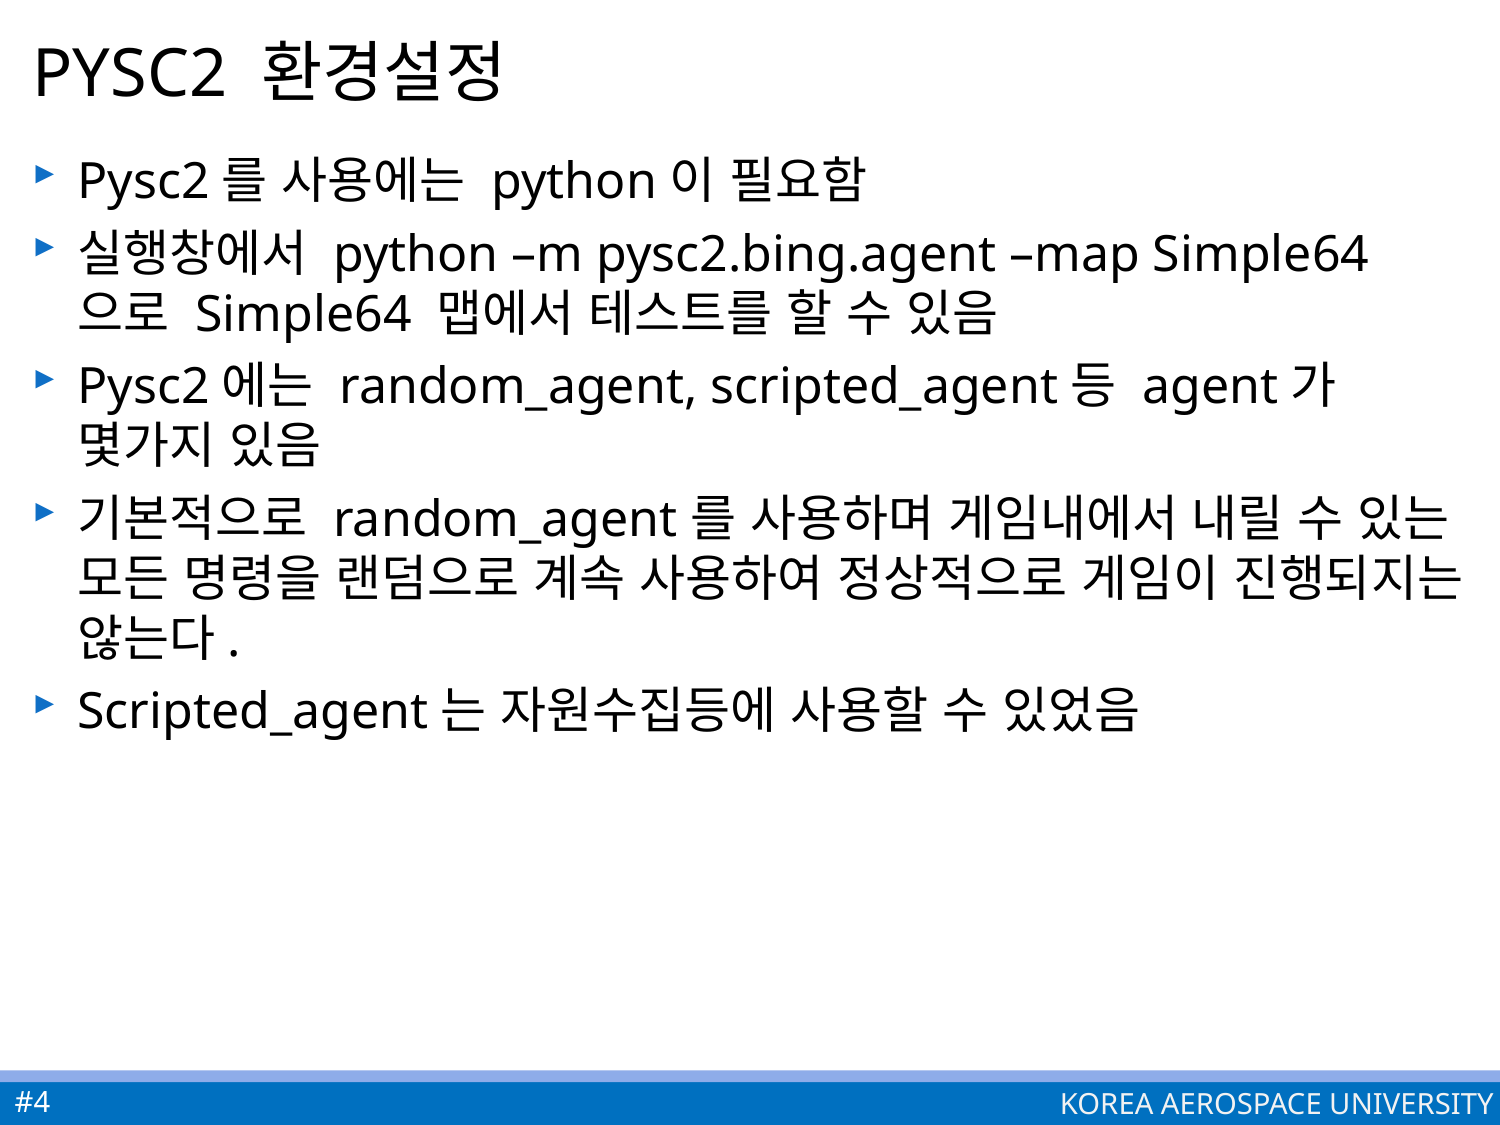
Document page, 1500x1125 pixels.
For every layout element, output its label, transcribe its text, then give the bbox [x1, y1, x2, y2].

slide_number #4 [0, 1081, 325, 1125]
title PYSC2 환경설정 [17, 13, 1483, 126]
list Pysc2를 사용에는 python이 필요함 실행창에서 python –m pysc2.bing.agent –map Simple64 으로 Simple64 맵에서 테스트를 할 수 있음 Pysc2에는 random_agent, scripted_agent등 agent가 몇가지 있음 기본적으로 random_agent를 사용하며 게임내에서 내릴 수 있는 모든 명령을 랜덤으로 계속 사용하여 정상적으로 게임이 진행되지는 않는다. Scripted_agent는 자원수집등에 사용할 수 있었음 [17, 141, 1483, 1063]
